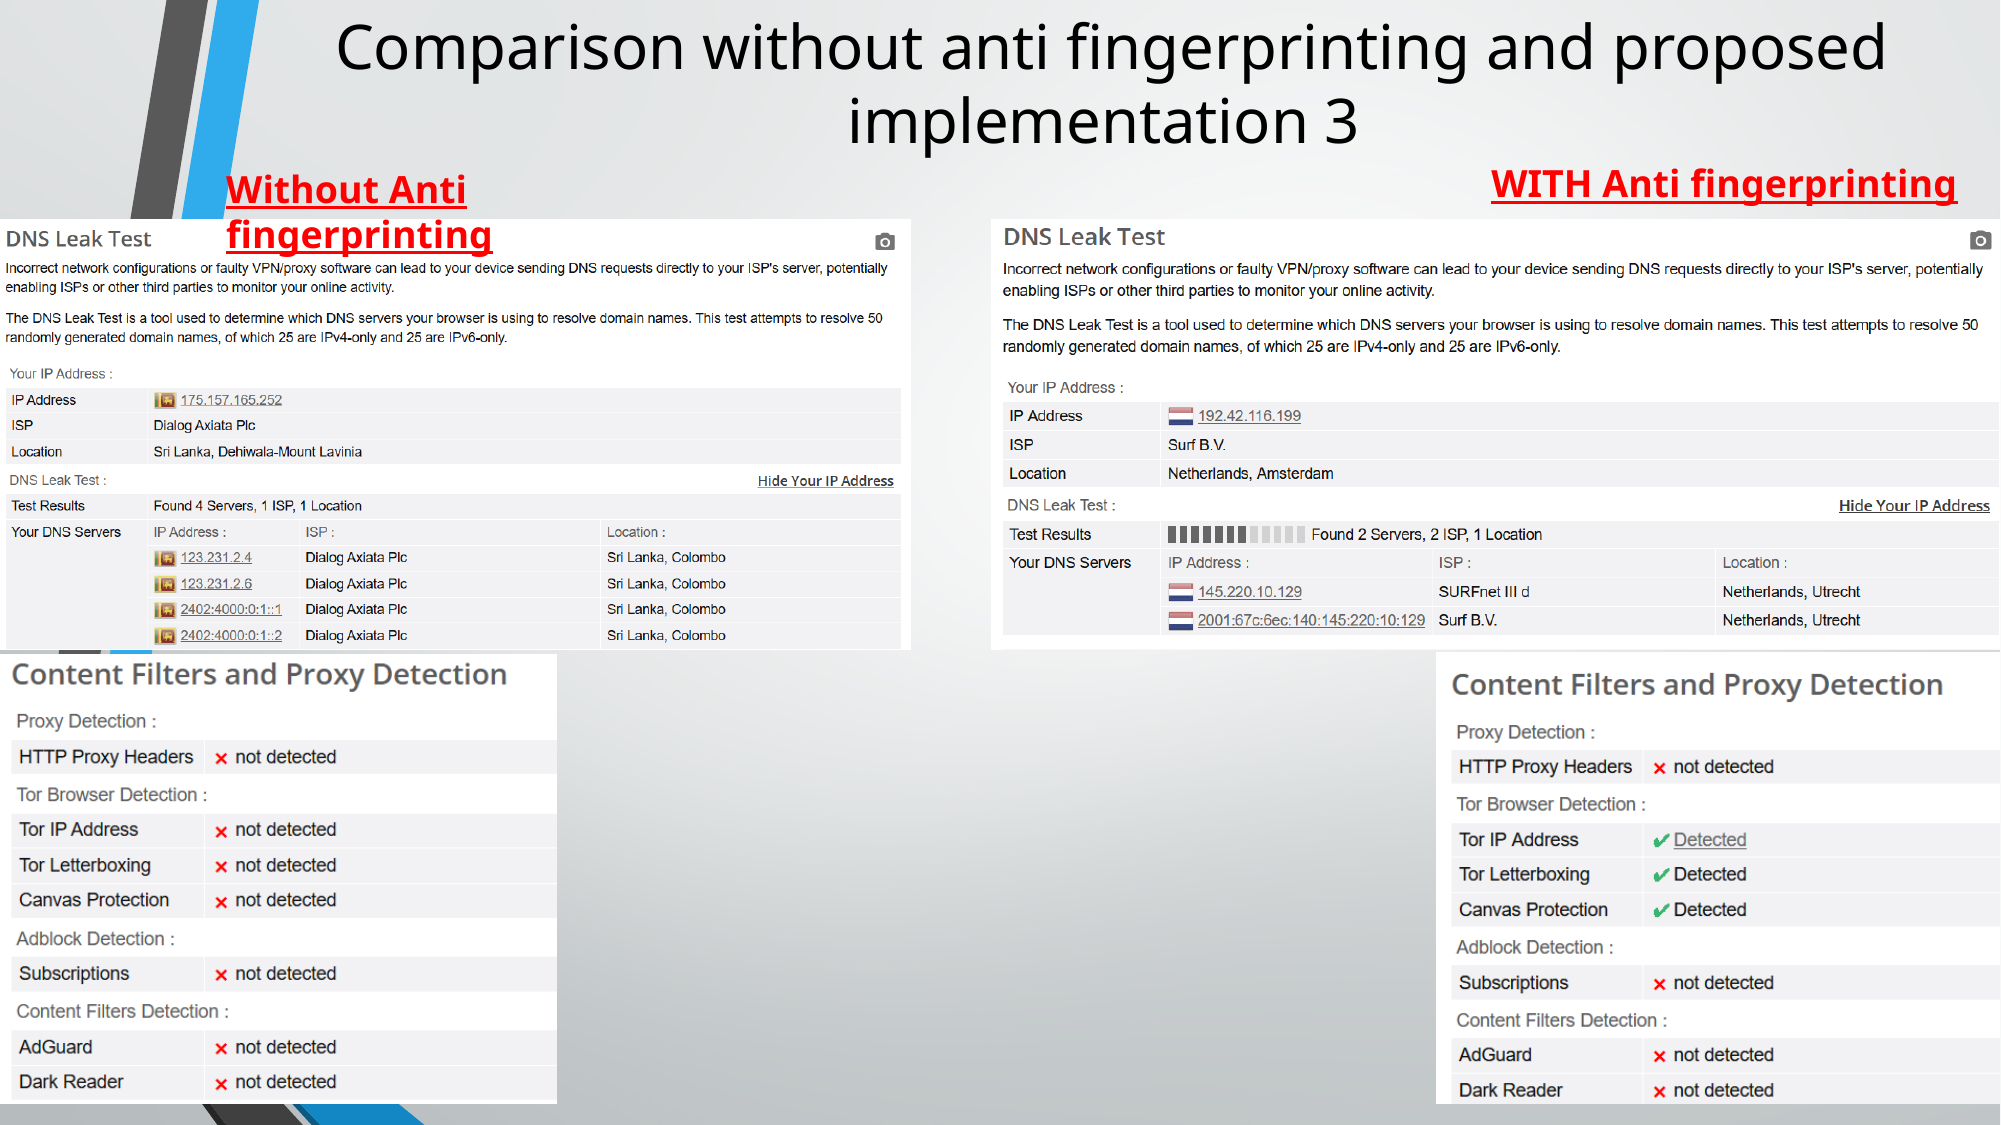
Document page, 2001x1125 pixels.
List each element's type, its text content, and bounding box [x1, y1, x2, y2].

picture [990, 218, 2000, 650]
picture [1435, 652, 2000, 1104]
picture [0, 218, 911, 650]
text_box Without Anti fingerprinting [211, 158, 735, 218]
picture [0, 654, 557, 1104]
text_box WITH Anti fingerprinting [1476, 153, 2000, 213]
title Comparison without anti fingerprinting and proposed implementation 3 [211, 0, 2000, 164]
